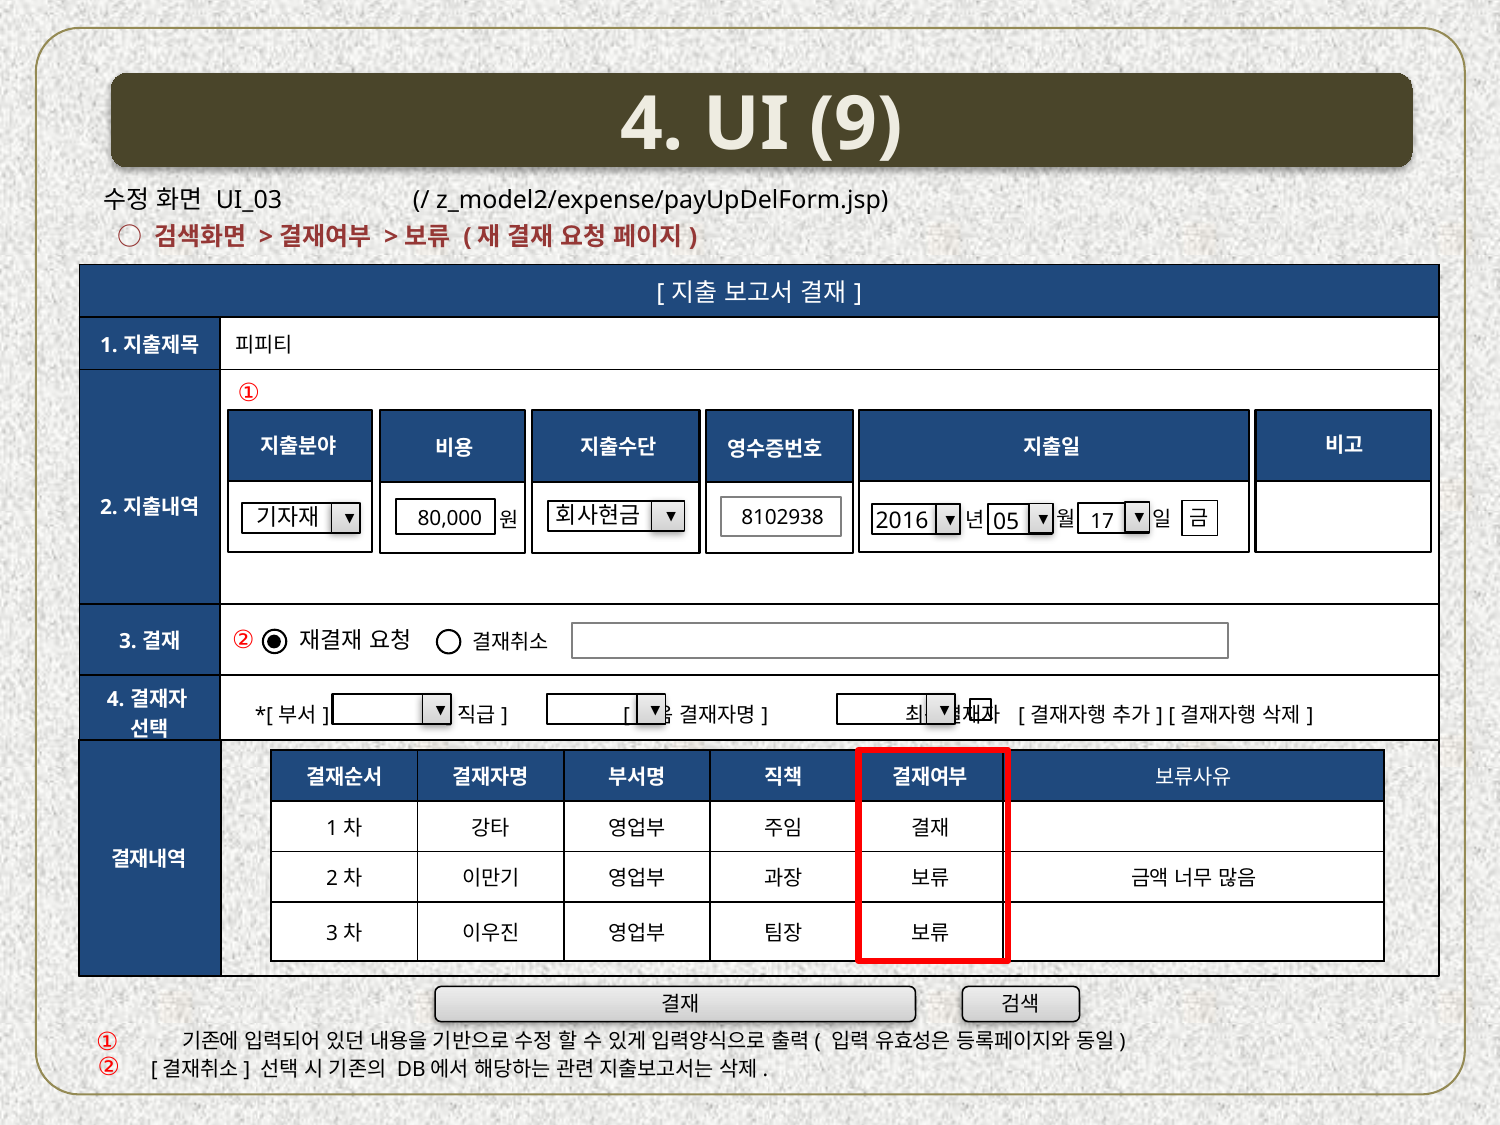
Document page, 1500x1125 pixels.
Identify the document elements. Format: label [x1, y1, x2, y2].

table_cell [224, 412, 1192, 559]
text_box [80, 1072, 801, 1089]
text_box [33, 25, 1467, 1097]
text_box [1255, 409, 1432, 553]
picture [0, 0, 1500, 1125]
text_box [836, 694, 955, 725]
text_box [528, 492, 685, 537]
text_box [79, 1017, 1190, 1064]
text_box [262, 629, 287, 654]
text_box [848, 497, 1189, 542]
text_box [238, 494, 360, 539]
text_box [532, 409, 700, 554]
text_box [379, 409, 526, 554]
text_box [547, 694, 666, 725]
text_box [705, 409, 854, 554]
text_box [332, 694, 451, 725]
text_box [227, 409, 373, 553]
